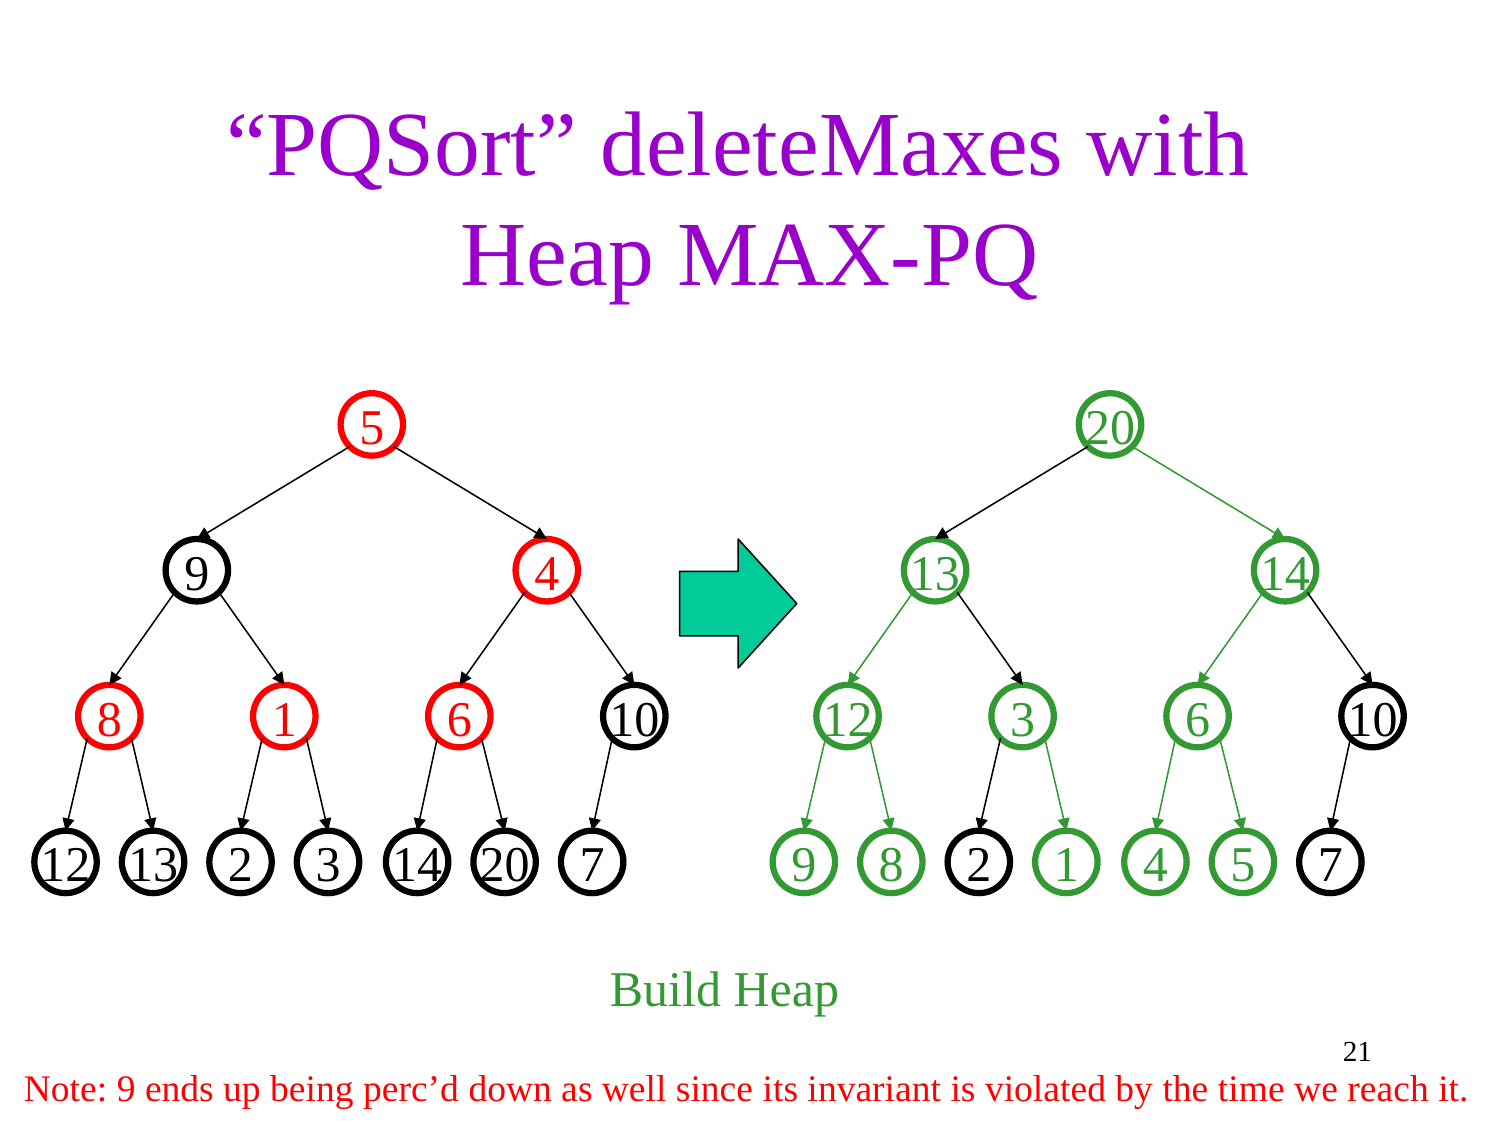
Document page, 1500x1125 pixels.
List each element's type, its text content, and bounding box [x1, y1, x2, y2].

text_box 13 [903, 539, 967, 602]
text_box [1307, 595, 1373, 682]
text_box 3 [296, 830, 360, 894]
text_box 1 [1035, 830, 1098, 894]
text_box 2 [947, 831, 1011, 894]
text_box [240, 741, 263, 828]
text_box 12 [816, 685, 879, 748]
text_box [446, 772, 540, 797]
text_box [957, 595, 1023, 682]
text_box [459, 595, 525, 682]
text_box 8 [78, 685, 141, 748]
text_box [65, 741, 88, 828]
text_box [1119, 774, 1181, 795]
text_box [1293, 774, 1387, 795]
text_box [869, 741, 892, 828]
text_box 9 [165, 539, 229, 602]
text_box 13 [121, 830, 185, 894]
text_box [131, 741, 154, 828]
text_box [555, 774, 649, 795]
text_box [803, 741, 826, 828]
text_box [196, 449, 350, 537]
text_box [1131, 449, 1286, 537]
text_box Note: 9 ends up being perc’d down as well since its invariant is violated by the time we reach it. [9, 1056, 1486, 1117]
text_box 20 [1078, 393, 1142, 456]
title “PQSort” deleteMaxes with Heap MAX-PQ [112, 99, 1388, 288]
text_box 9 [772, 831, 836, 894]
text_box 14 [1253, 539, 1317, 602]
text_box 10 [1341, 685, 1404, 748]
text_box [847, 595, 914, 682]
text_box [934, 449, 1089, 537]
text_box 14 [385, 830, 449, 894]
text_box 4 [1124, 830, 1187, 894]
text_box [109, 595, 175, 682]
text_box 5 [340, 393, 404, 456]
text_box 2 [209, 831, 272, 894]
text_box 20 [473, 830, 536, 894]
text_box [1044, 741, 1067, 828]
text_box Build Heap [595, 949, 855, 1024]
text_box [679, 539, 797, 668]
text_box 8 [860, 830, 923, 894]
text_box 4 [515, 539, 579, 602]
text_box 12 [34, 831, 97, 894]
slide_number 21 [1074, 1024, 1388, 1056]
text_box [1197, 595, 1264, 682]
text_box 7 [1299, 830, 1362, 894]
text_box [568, 595, 635, 682]
text_box 5 [1211, 830, 1275, 894]
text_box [380, 774, 443, 795]
text_box 1 [253, 685, 316, 748]
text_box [1184, 772, 1278, 797]
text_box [393, 449, 548, 537]
text_box 10 [603, 685, 666, 748]
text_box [218, 595, 285, 682]
text_box 6 [428, 685, 491, 748]
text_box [978, 741, 1001, 828]
text_box 6 [1166, 685, 1229, 748]
text_box 7 [560, 830, 624, 894]
text_box 3 [991, 685, 1054, 748]
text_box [306, 741, 329, 828]
